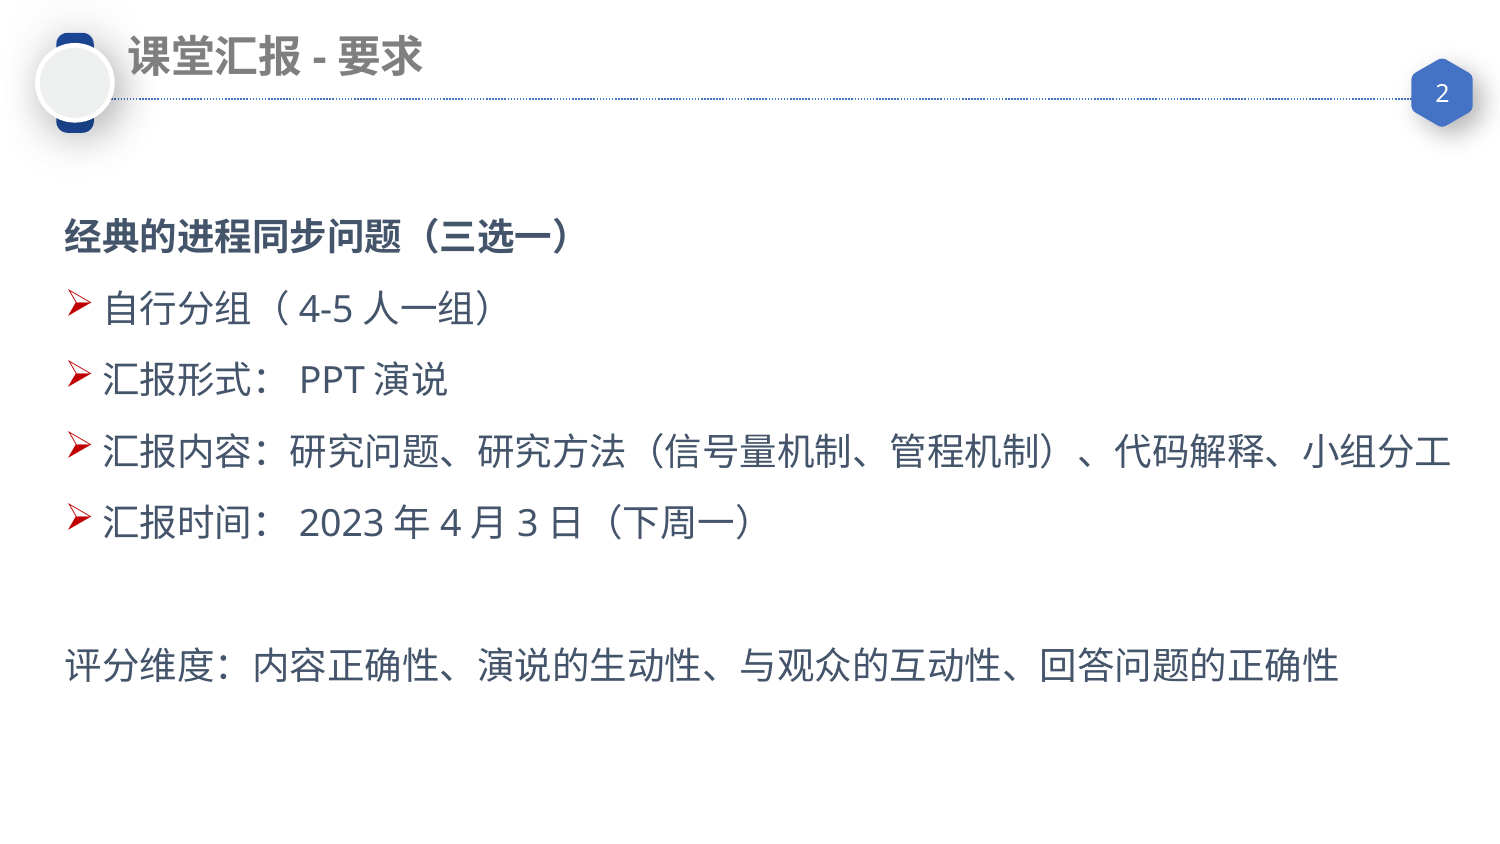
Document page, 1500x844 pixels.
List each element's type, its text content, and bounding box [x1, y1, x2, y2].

text_box 经典的进程同步问题（三选一） 自行分组（4-5人一组） 汇报形式：PPT演说 汇报内容：研究问题、研究方法（信号量机制、管程机制）、代码解释、小组分工 汇报时间：2023年4月3日（下周一） 评分维度：内容正确性、演说的生动性、与观众的互动性、回答问题的正确性 [49, 134, 1485, 479]
text_box 课堂汇报-要求 [112, 21, 977, 90]
